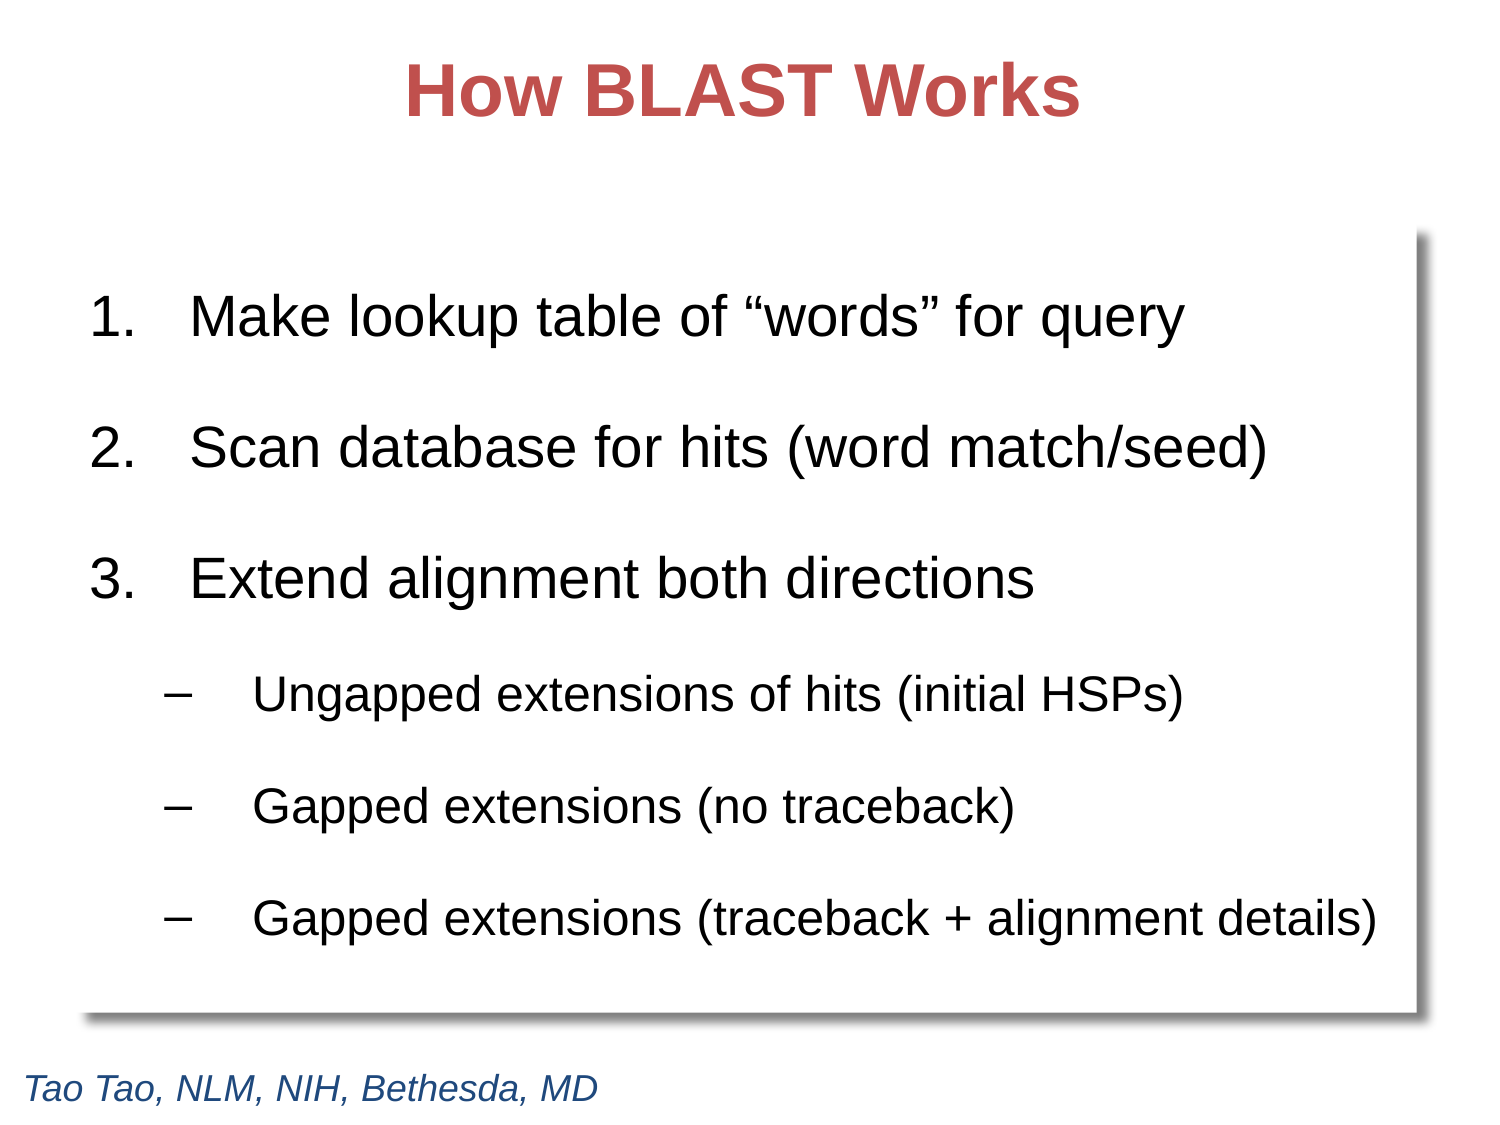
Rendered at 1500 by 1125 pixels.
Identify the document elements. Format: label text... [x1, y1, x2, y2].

list Make lookup table of “words” for query Scan database for hits (word match/seed) Extend alignment both directions Ungapped extensions of hits (initial HSPs) Gapped extensions (no traceback) Gapped extensions (traceback + alignment details) [74, 222, 1417, 1013]
text_box Tao Tao, NLM, NIH, Bethesda, MD [7, 1056, 614, 1117]
title How BLAST Works [315, 33, 1172, 165]
